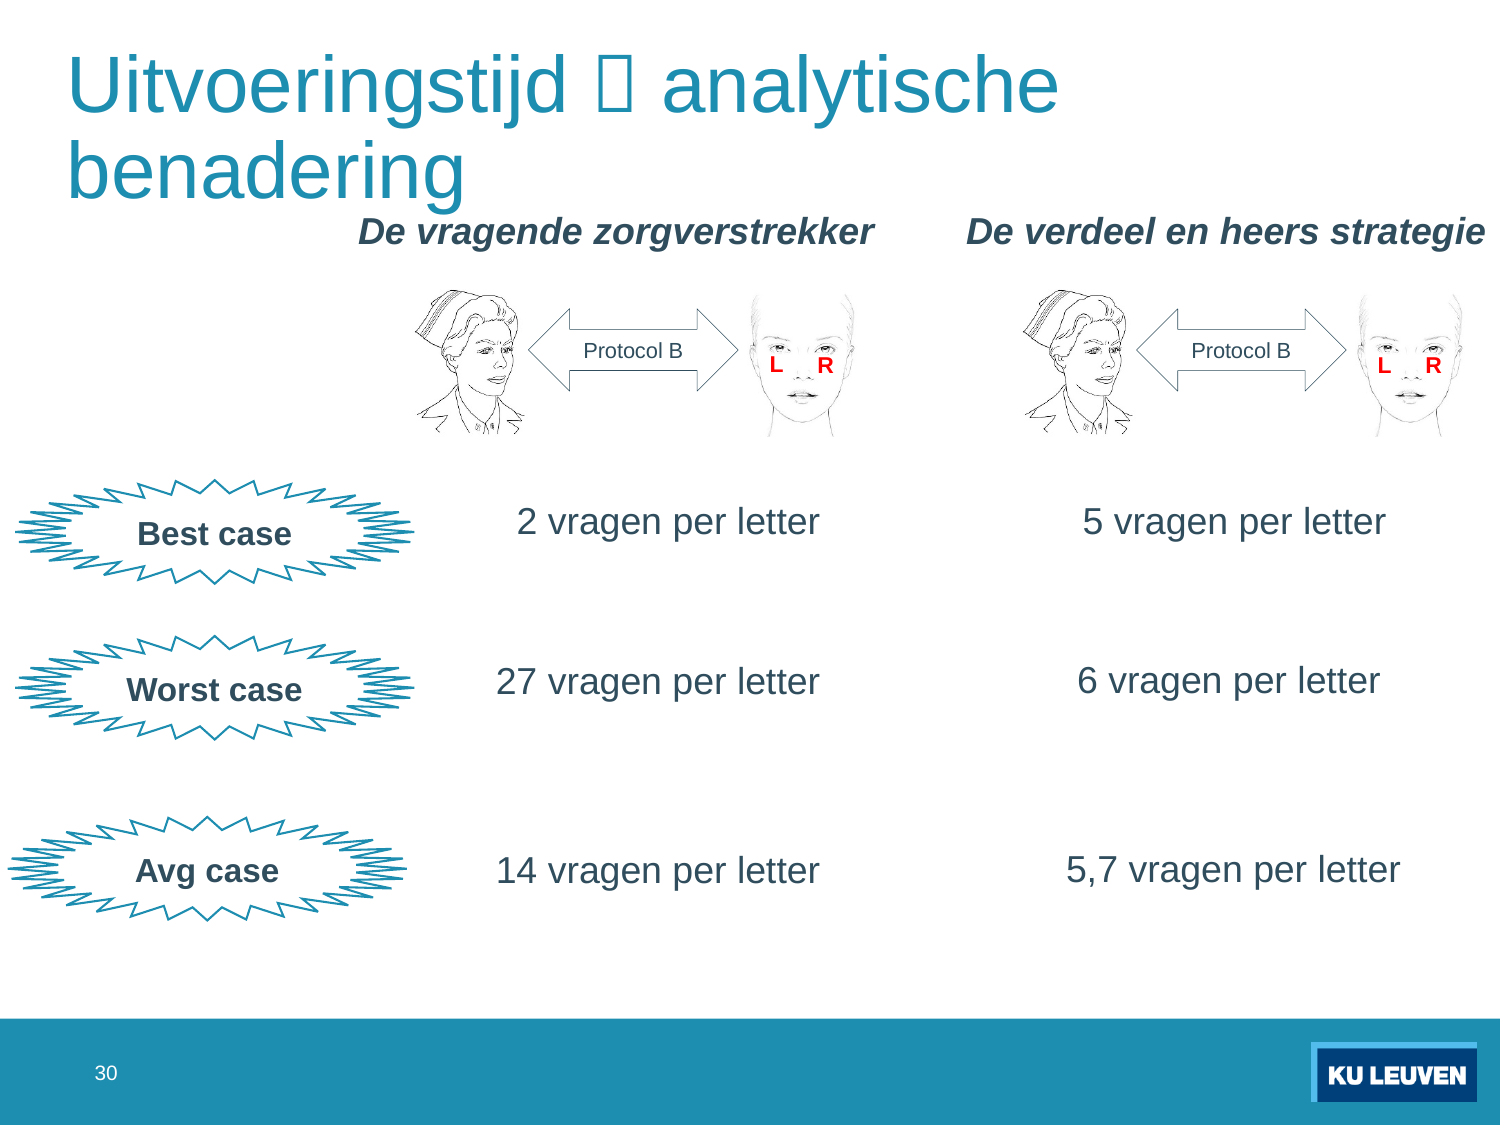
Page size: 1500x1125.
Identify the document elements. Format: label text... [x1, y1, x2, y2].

title Uitvoeringstijd  analytische benadering [58, 34, 1464, 225]
text_box 27 vragen per letter [481, 649, 846, 710]
text_box 2 vragen per letter [501, 490, 846, 550]
picture [406, 289, 529, 438]
text_box 5,7 vragen per letter [1051, 837, 1427, 898]
text_box Protocol B [1137, 306, 1347, 394]
text_box Best case [15, 480, 415, 584]
picture [1311, 1042, 1477, 1102]
text_box 5 vragen per letter [1068, 489, 1412, 550]
text_box Protocol B [529, 306, 739, 394]
picture [739, 289, 869, 438]
text_box De verdeel en heers strategie [958, 199, 1494, 260]
slide_number 30 [93, 1060, 121, 1084]
text_box Worst case [15, 635, 415, 740]
text_box 6 vragen per letter [1062, 648, 1407, 709]
text_box Avg case [7, 816, 407, 921]
text_box De vragende zorgverstrekker [350, 199, 882, 260]
text_box 14 vragen per letter [481, 838, 846, 899]
picture [1014, 289, 1137, 438]
picture [1347, 289, 1477, 438]
